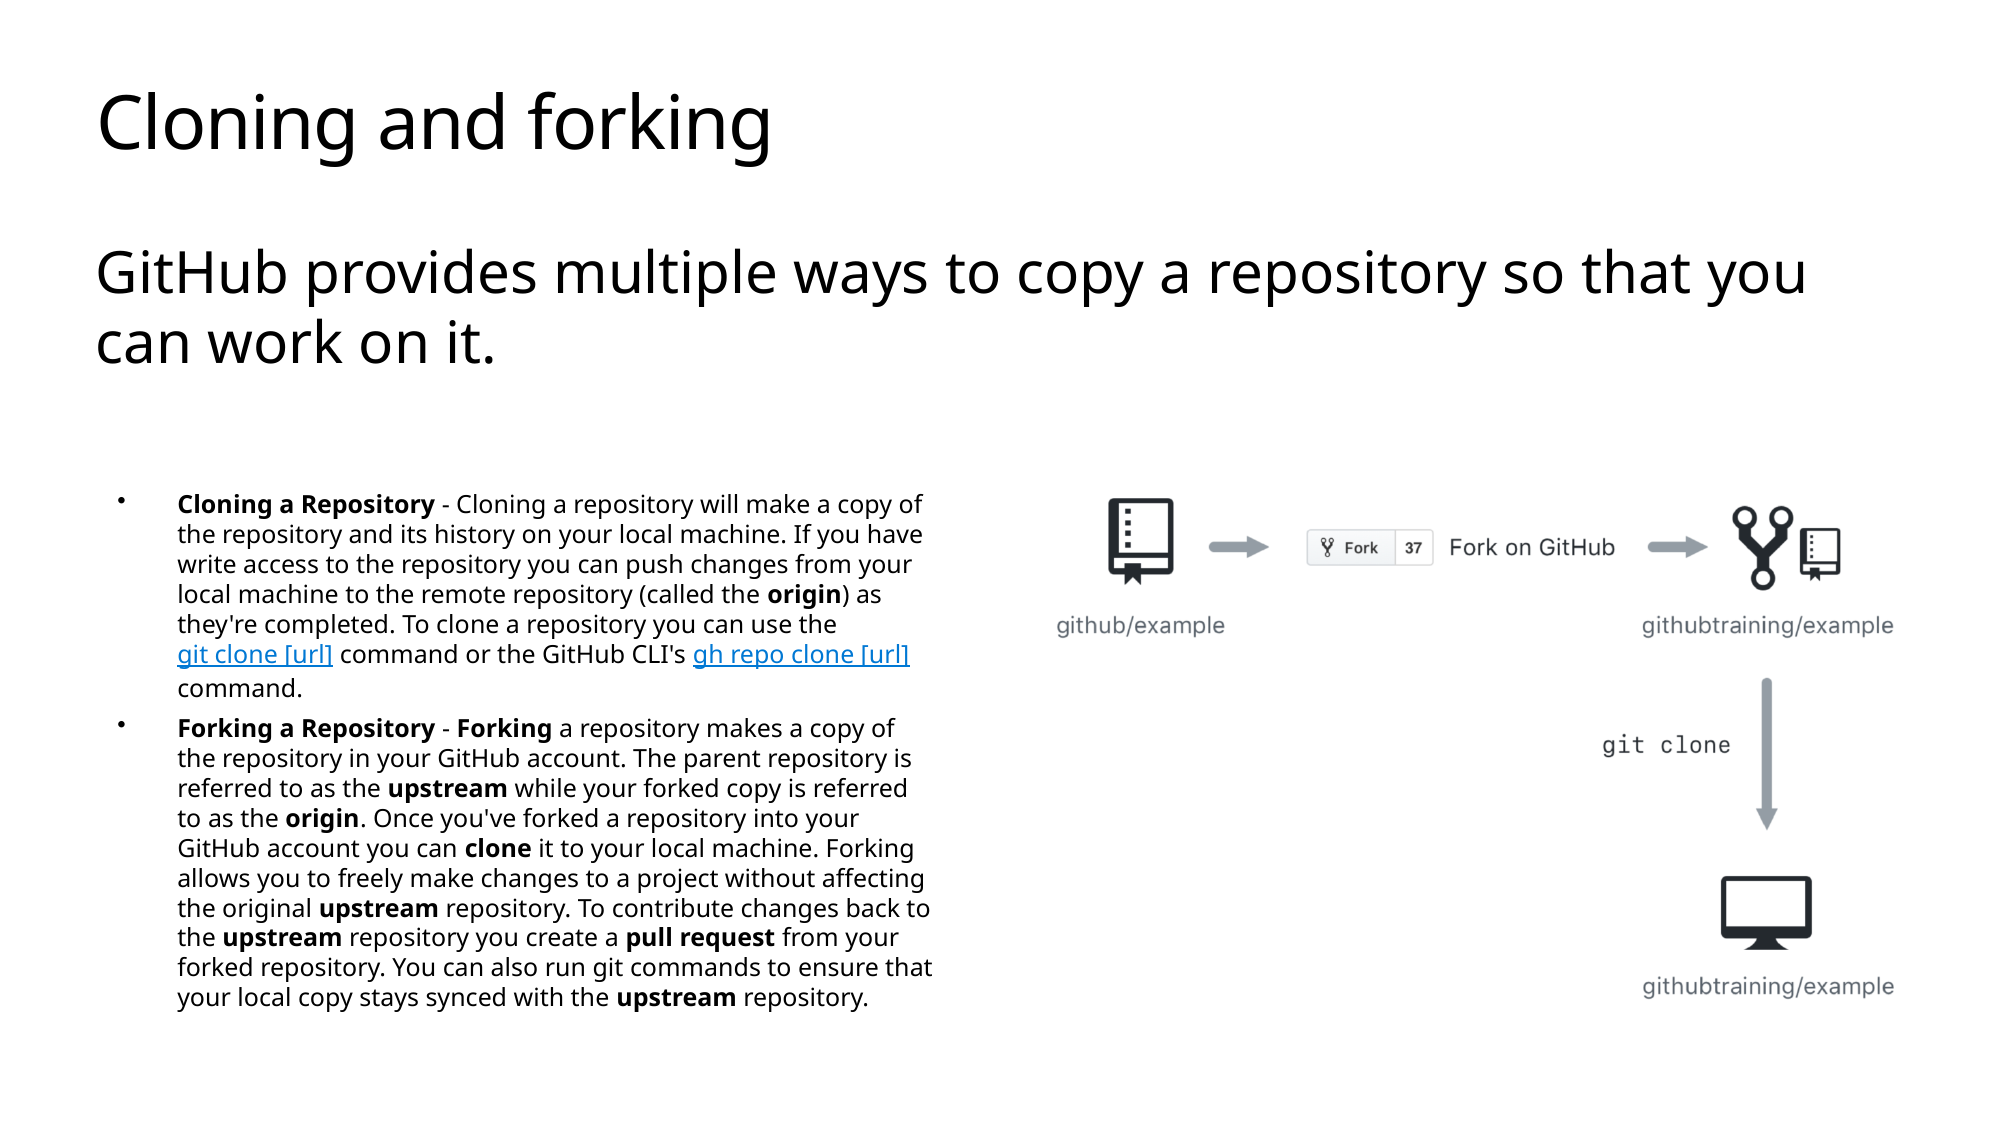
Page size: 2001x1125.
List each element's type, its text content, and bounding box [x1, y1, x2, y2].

list GitHub provides multiple ways to copy a repository so that you can work on it. [95, 235, 1904, 376]
title Cloning and forking [96, 75, 1904, 165]
text_box Cloning a Repository - Cloning a repository will make a copy of the repository and its history on your local machine. If you have write access to the repository you can push changes from your local machine to the remote repository (called the origin) as they're completed. To clone a repository you can use the git clone [url] command or the GitHub CLI's gh repo clone [url] command. Forking a Repository - Forking a repository makes a copy of the repository in your GitHub account. The parent repository is referred to as the upstream while your forked copy is referred to as the origin. Once you've forked a repository into your GitHub account you can clone it to your local machine. Forking allows you to freely make changes to a project without affecting the original upstream repository. To contribute changes back to the upstream repository you create a pull request from your forked repository. You can also run git commands to ensure that your local copy stays synced with the upstream repository. [99, 480, 951, 1020]
picture [1049, 492, 1901, 1008]
